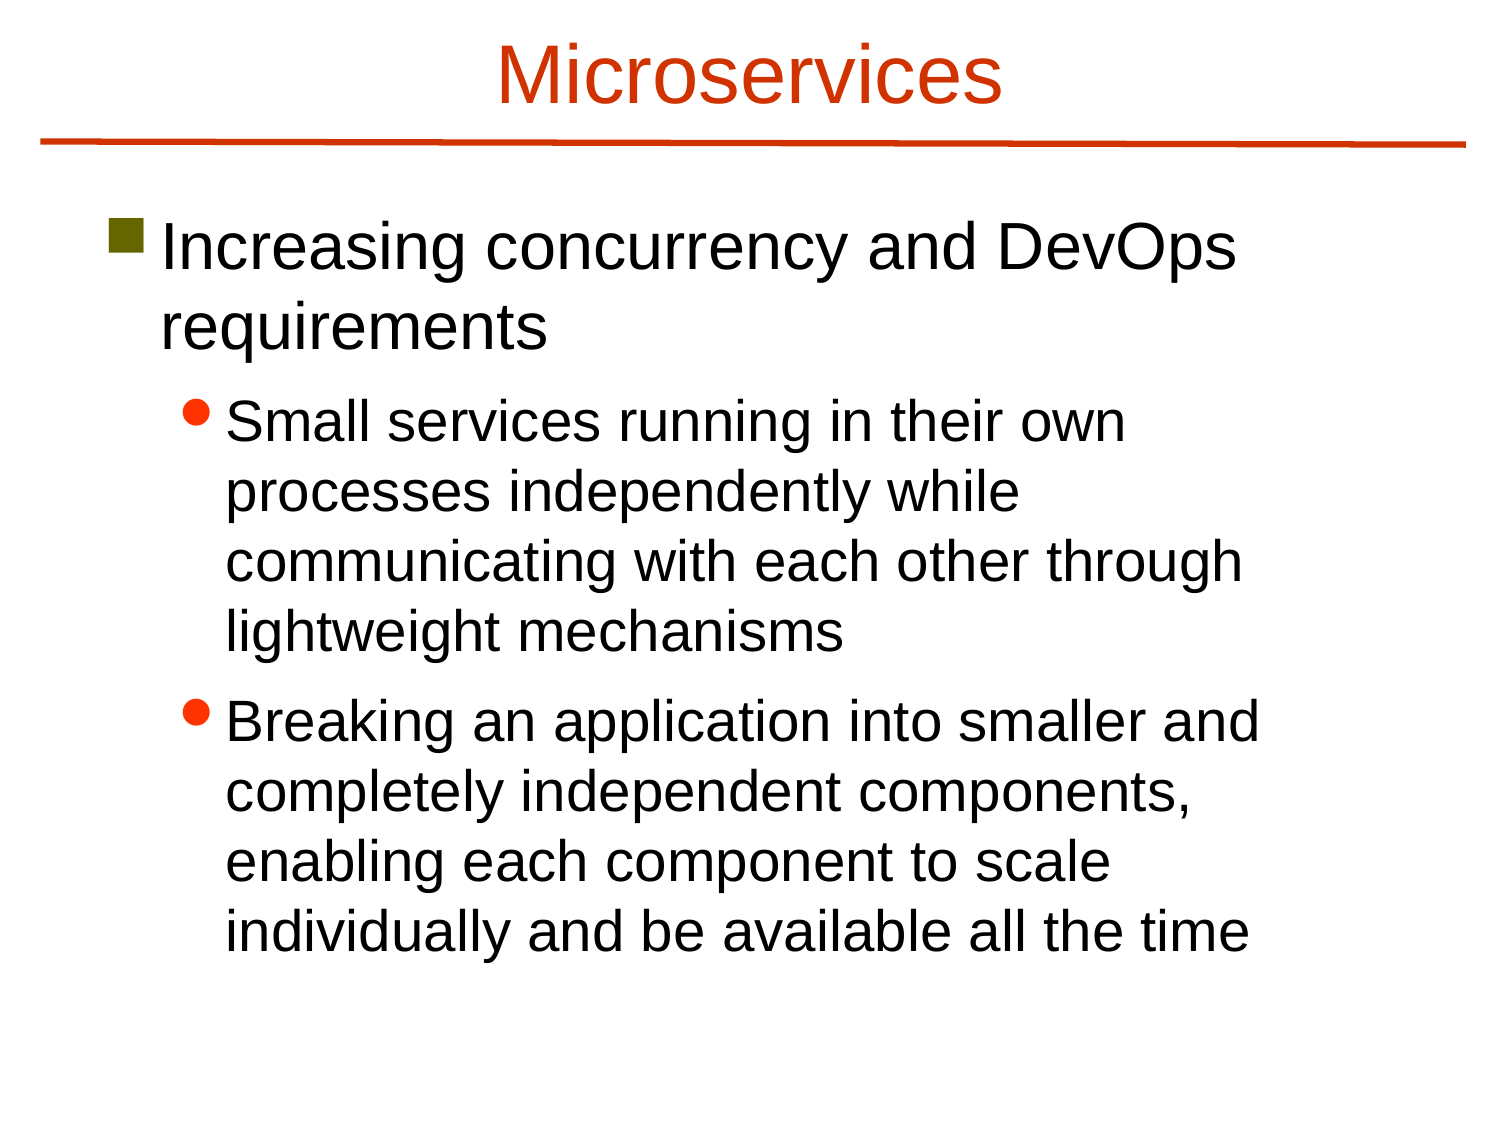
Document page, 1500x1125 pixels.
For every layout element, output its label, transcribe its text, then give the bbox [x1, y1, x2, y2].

list Increasing concurrency and DevOps requirements Small services running in their own processes independently while communicating with each other through lightweight mechanisms Breaking an application into smaller and completely independent components, enabling each component to scale individually and be available all the time [88, 195, 1400, 1018]
title Microservices [74, 14, 1426, 128]
